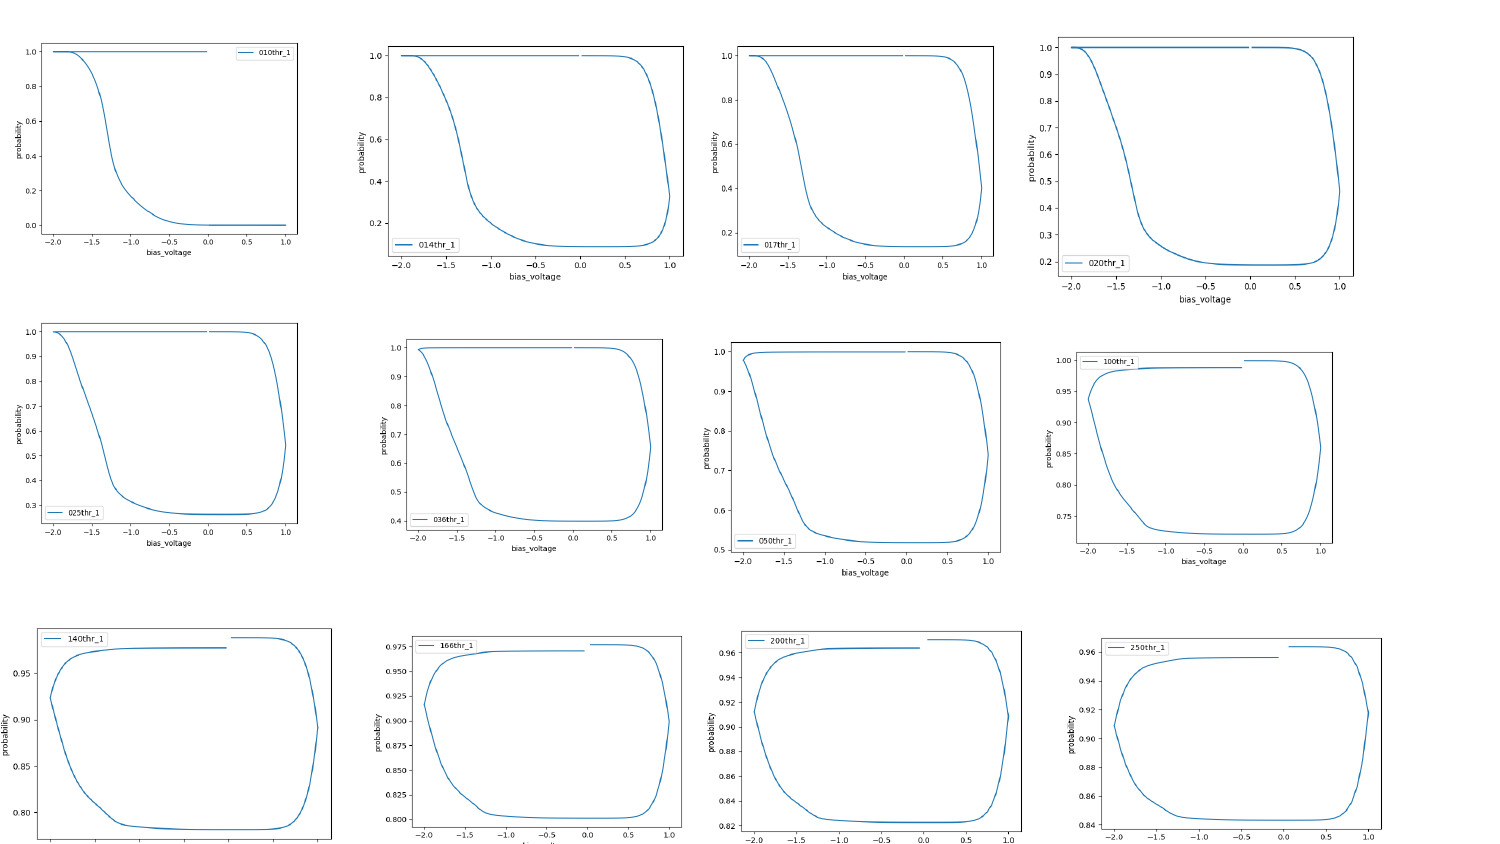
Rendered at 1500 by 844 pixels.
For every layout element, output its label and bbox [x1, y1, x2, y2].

picture [340, 0, 1391, 583]
picture [0, 12, 330, 261]
picture [0, 595, 1417, 844]
picture [0, 291, 330, 553]
